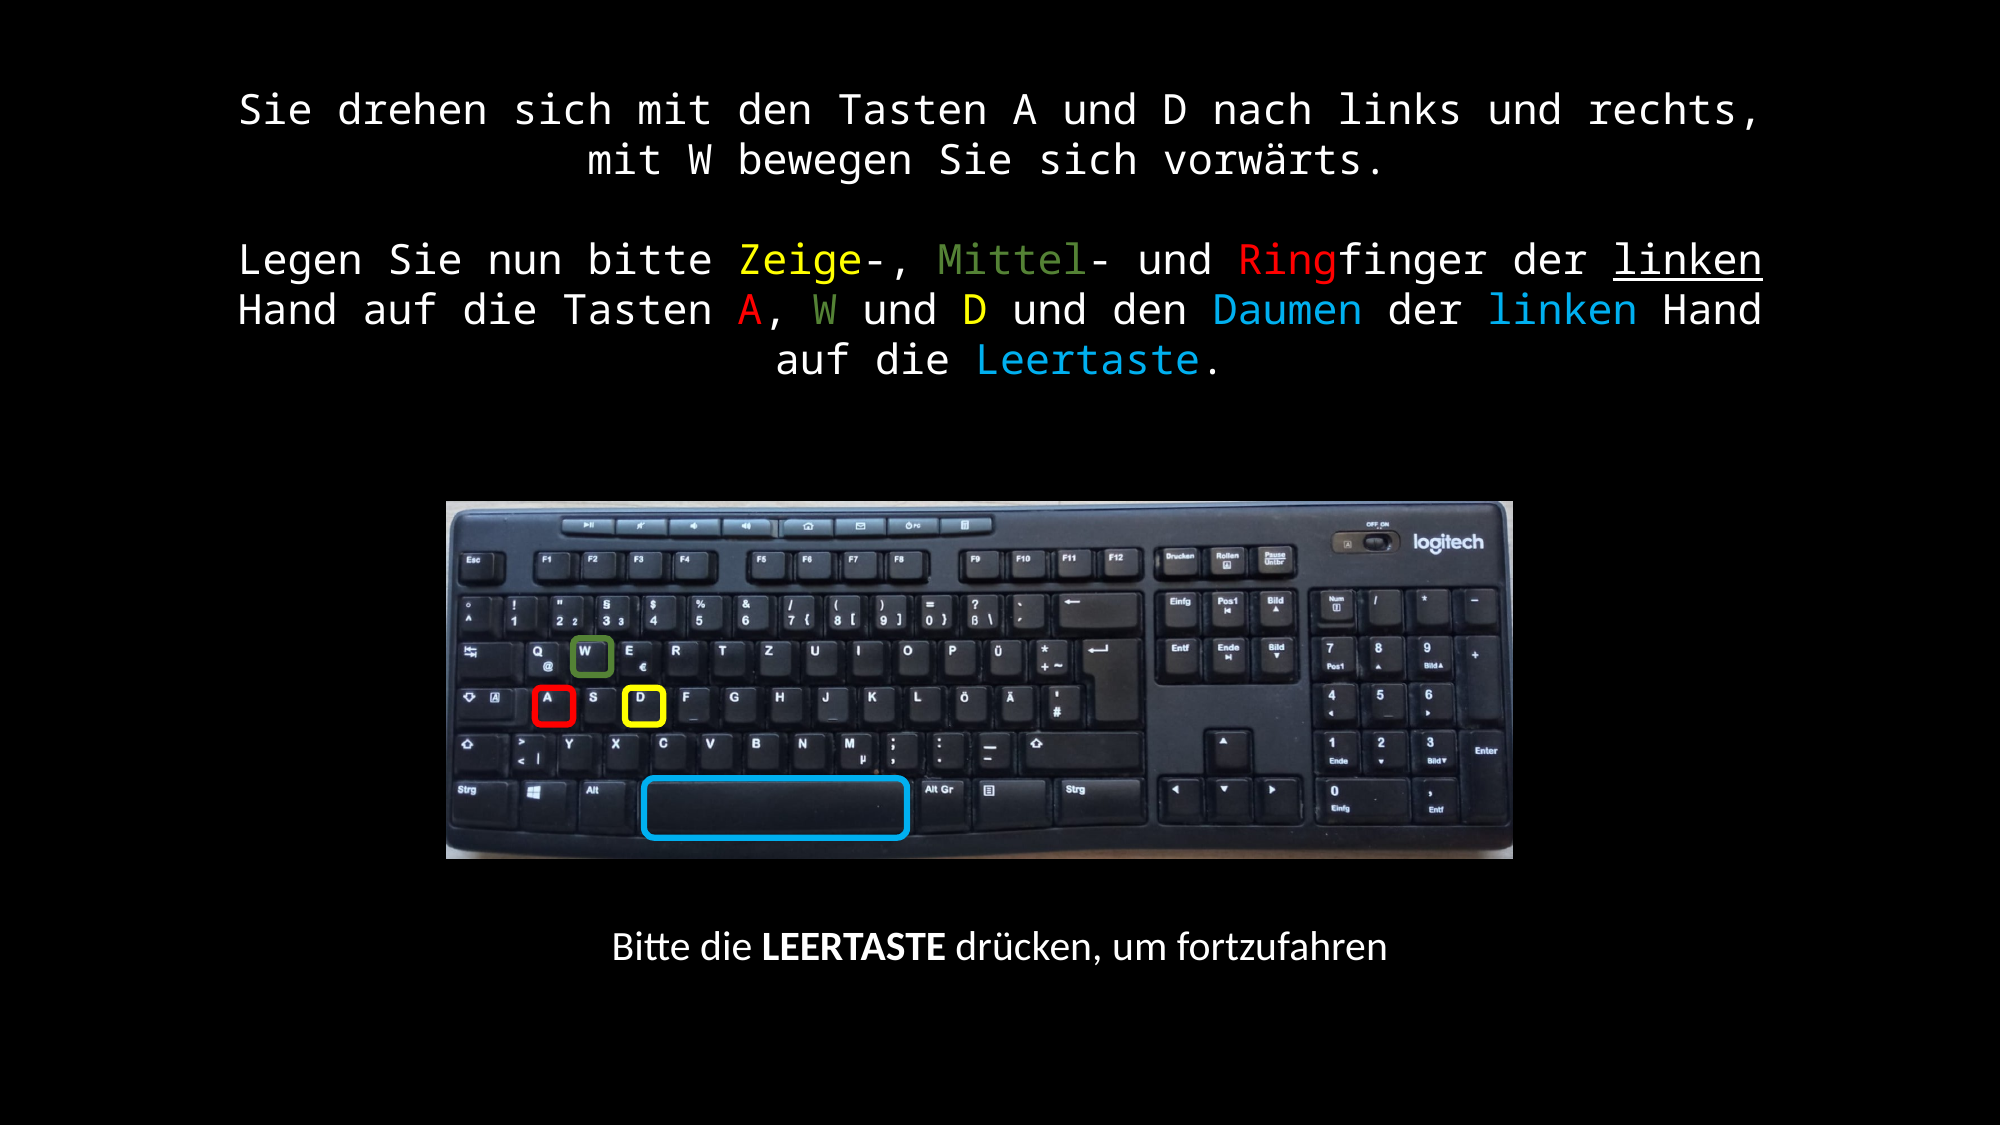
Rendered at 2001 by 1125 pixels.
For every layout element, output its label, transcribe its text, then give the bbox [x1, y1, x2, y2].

text_box Sie drehen sich mit den Tasten A und D nach links und rechts, mit W bewegen Sie sich vorwärts. Legen Sie nun bitte Zeige-, Mittel- und Ringfinger der linken Hand auf die Tasten A, W und D und den Daumen der linken Hand auf die Leertaste. Bitte die LEERTASTE drücken, um fortzufahren [203, 75, 1797, 976]
picture [446, 501, 1513, 859]
